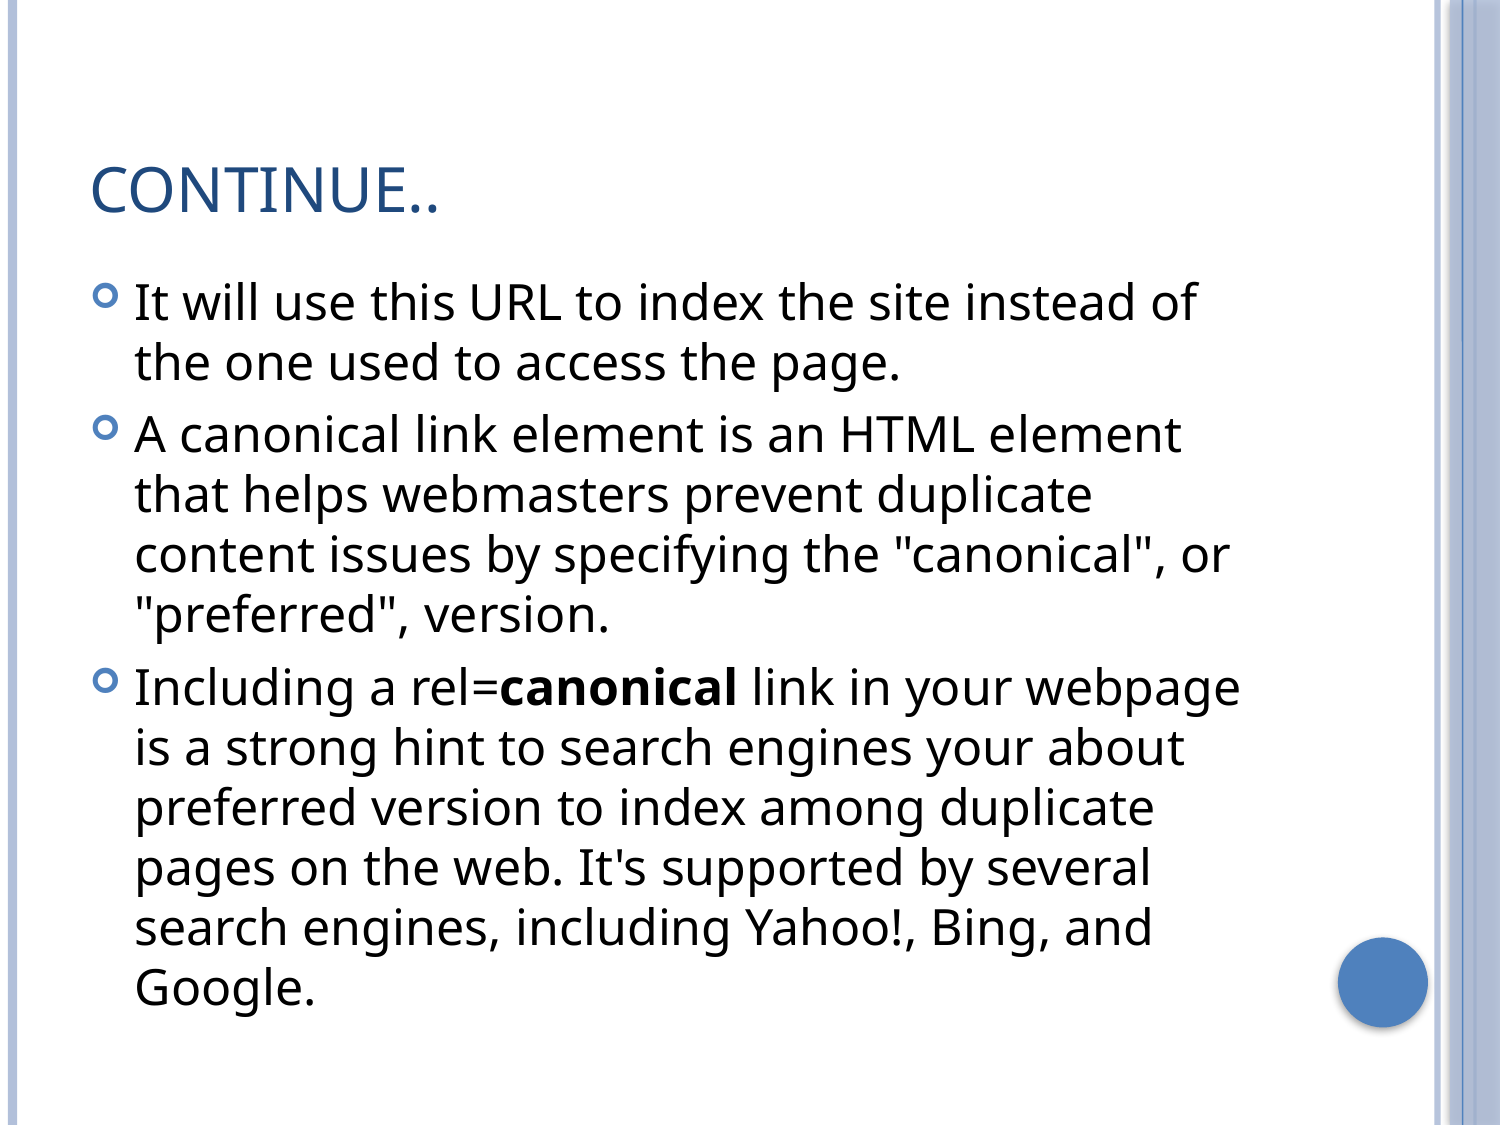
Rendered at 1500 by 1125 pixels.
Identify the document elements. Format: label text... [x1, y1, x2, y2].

list It will use this URL to index the site instead of the one used to access the page. A canonical link element is an HTML element that helps webmasters prevent duplicate content issues by specifying the "canonical", or "preferred", version. Including a rel=canonical link in your webpage is a strong hint to search engines your about preferred version to index among duplicate pages on the web. It's supported by several search engines, including Yahoo!, Bing, and Google. [75, 262, 1300, 1062]
title Continue.. [75, 45, 1300, 233]
